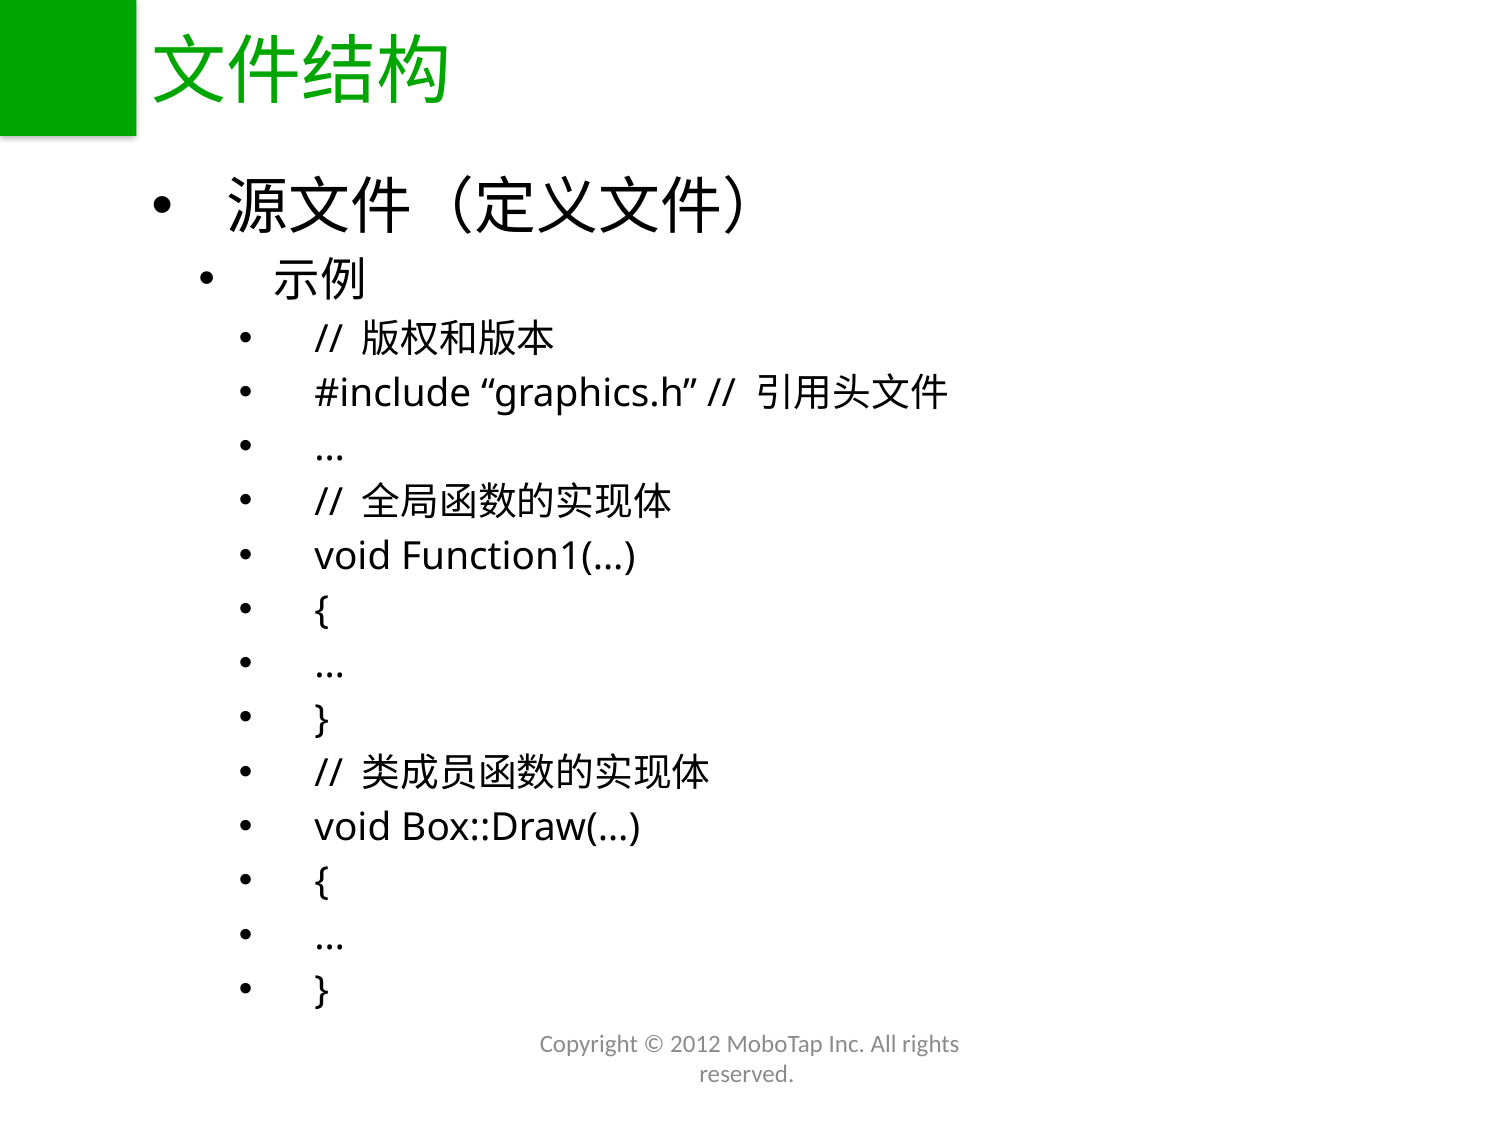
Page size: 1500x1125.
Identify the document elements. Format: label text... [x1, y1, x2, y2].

title 文件结构 [136, 0, 1424, 136]
footer Copyright © 2012 MoboTap Inc. All rights reserved. [512, 1042, 988, 1103]
list 源文件（定义文件） 示例 // 版权和版本 #include “graphics.h” // 引用头文件 … // 全局函数的实现体 void Function1(…) { … } // 类成员函数的实现体 void Box::Draw(…) { … } [136, 158, 1425, 1024]
